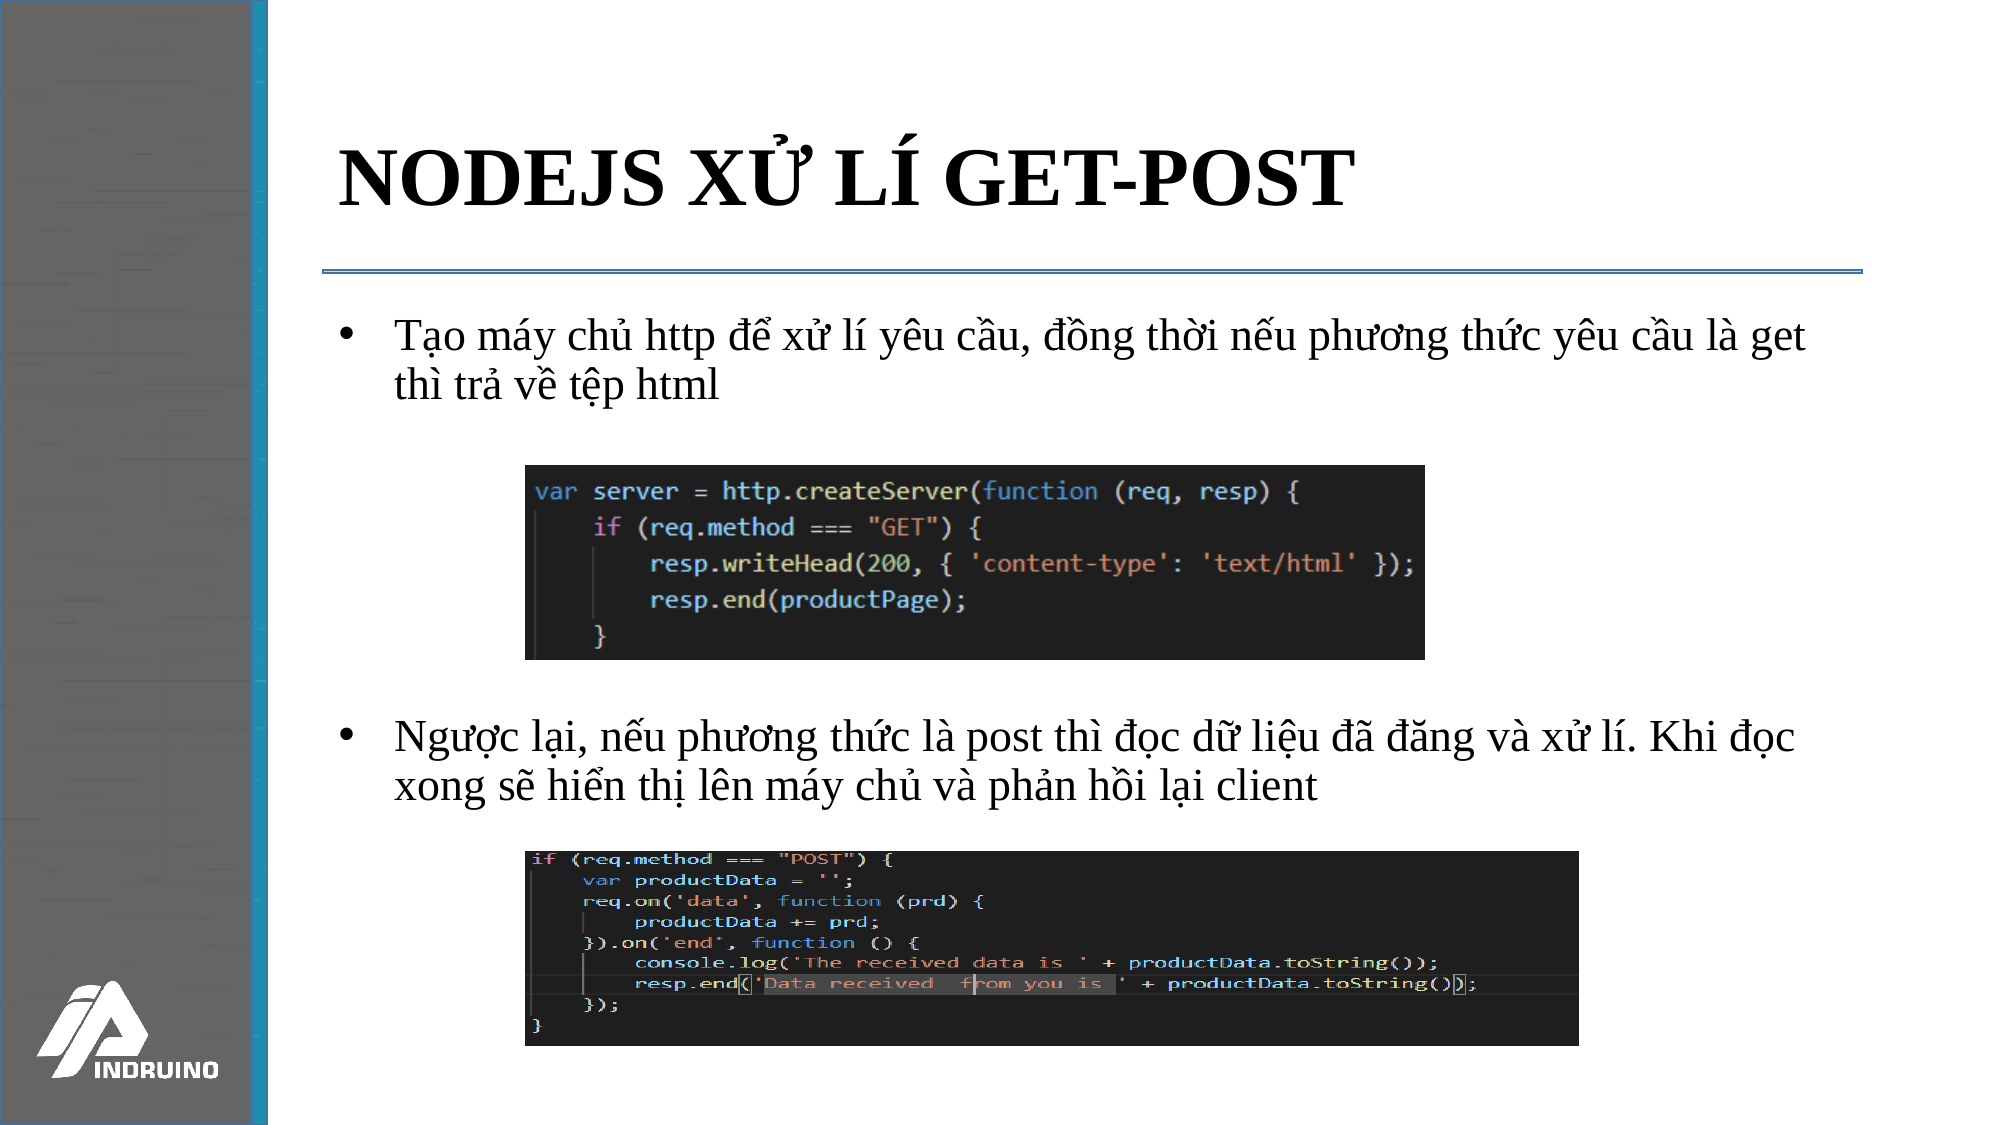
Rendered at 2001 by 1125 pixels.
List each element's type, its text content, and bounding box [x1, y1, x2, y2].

list Tạo máy chủ http để xử lí yêu cầu, đồng thời nếu phương thức yêu cầu là get thì trả về tệp html Ngược lại, nếu phương thức là post thì đọc dữ liệu đã đăng và xử lí. Khi đọc xong sẽ hiển thị lên máy chủ và phản hồi lại client [323, 303, 1863, 1076]
picture [1, 1, 250, 1124]
title NODEJS XỬ LÍ GET-POST [323, 104, 1863, 253]
picture [525, 465, 1425, 660]
picture [525, 851, 1579, 1046]
picture [253, 1, 266, 1124]
